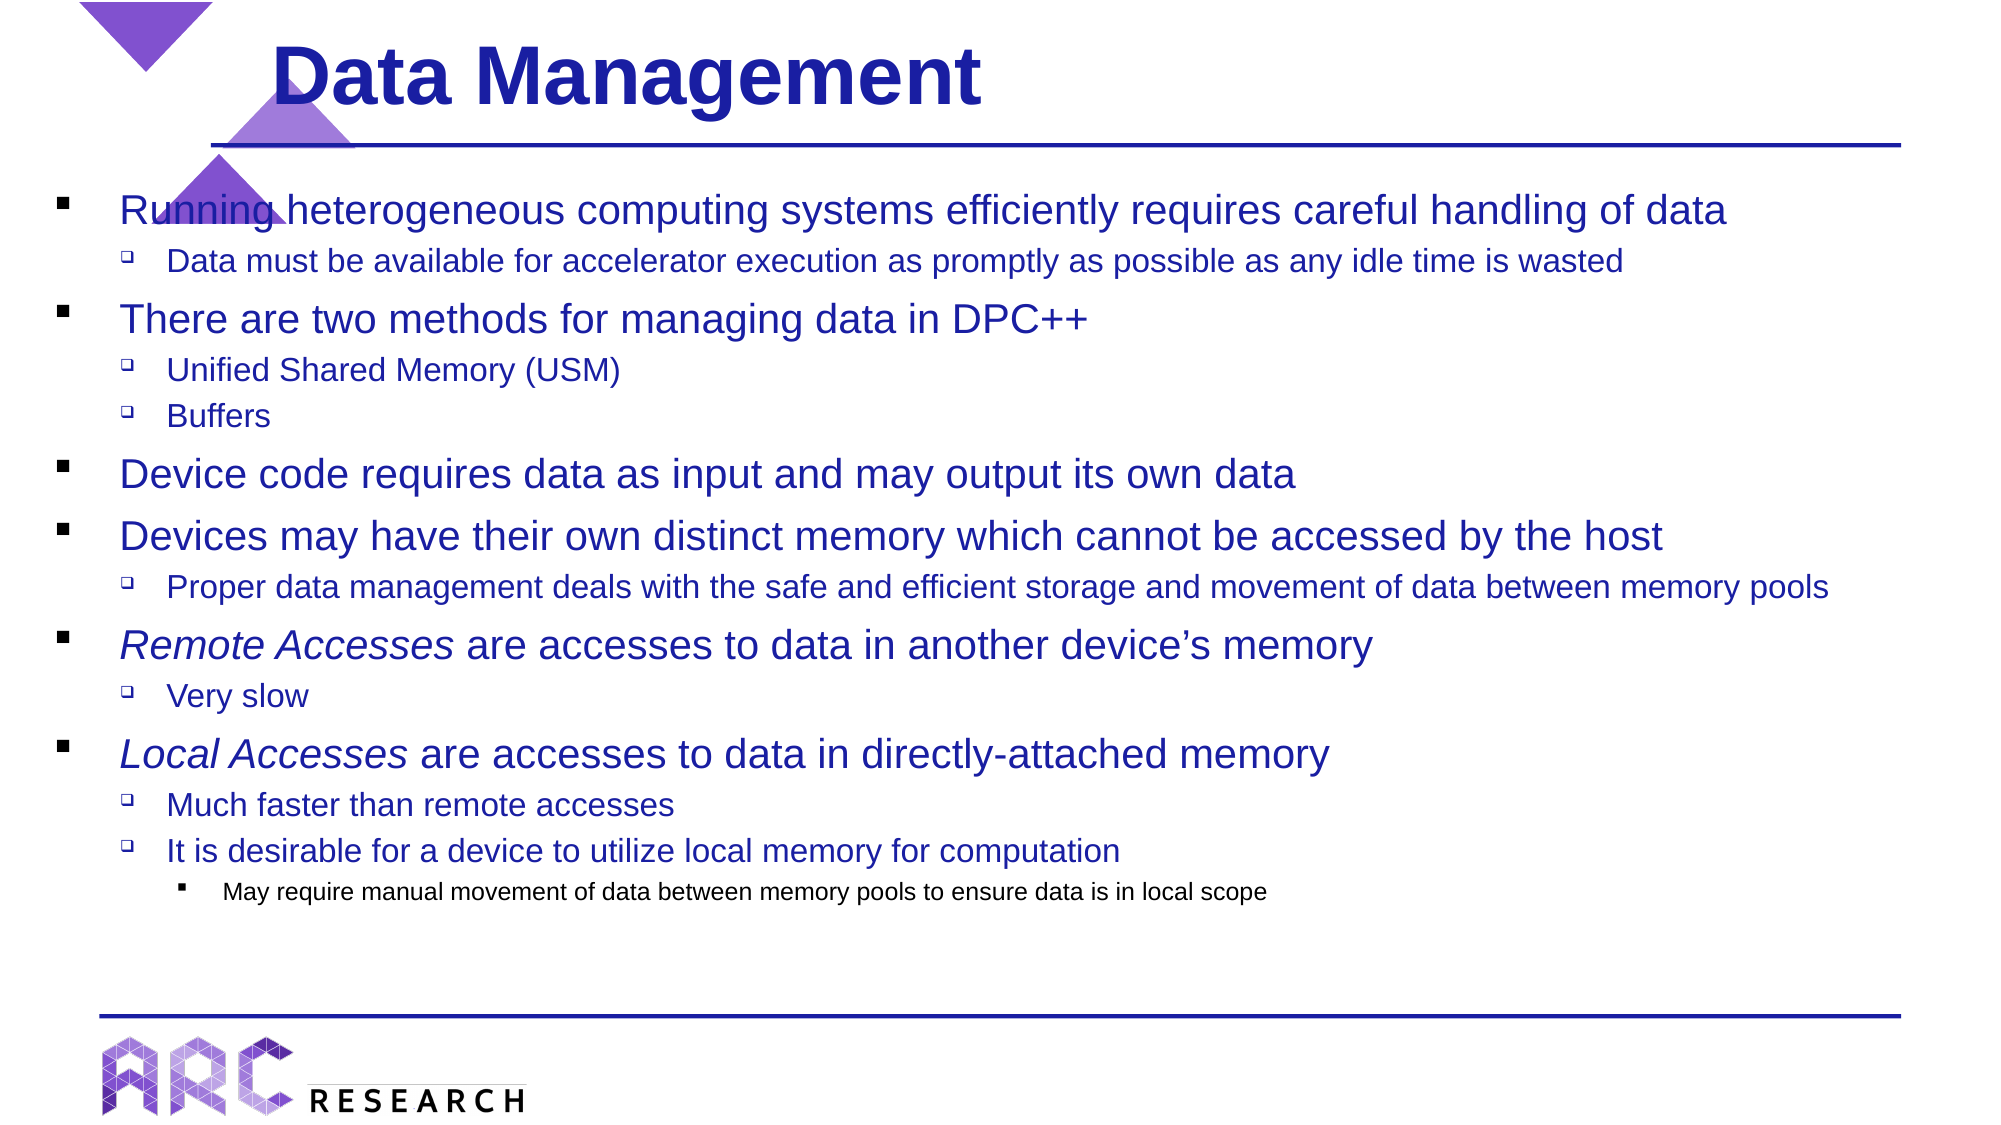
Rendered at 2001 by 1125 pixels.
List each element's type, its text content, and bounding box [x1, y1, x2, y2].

text_box Data Management [250, 0, 1795, 142]
text_box Running heterogeneous computing systems efficiently requires careful handling of data Data must be available for accelerator execution as promptly as possible as any idle time is wasted There are two methods for managing data in DPC++ Unified Shared Memory (USM) Buffers Device code requires data as input and may output its own data Devices may have their own distinct memory which cannot be accessed by the host Proper data management deals with the safe and efficient storage and movement of data between memory pools Remote Accesses are accesses to data in another device’s memory Very slow Local Accesses are accesses to data in directly-attached memory Much faster than remote accesses It is desirable for a device to utilize local memory for computation May require manual movement of data between memory pools to ensure data is in local scope [44, 183, 1957, 1017]
picture [99, 1036, 296, 1119]
picture [307, 1083, 527, 1116]
